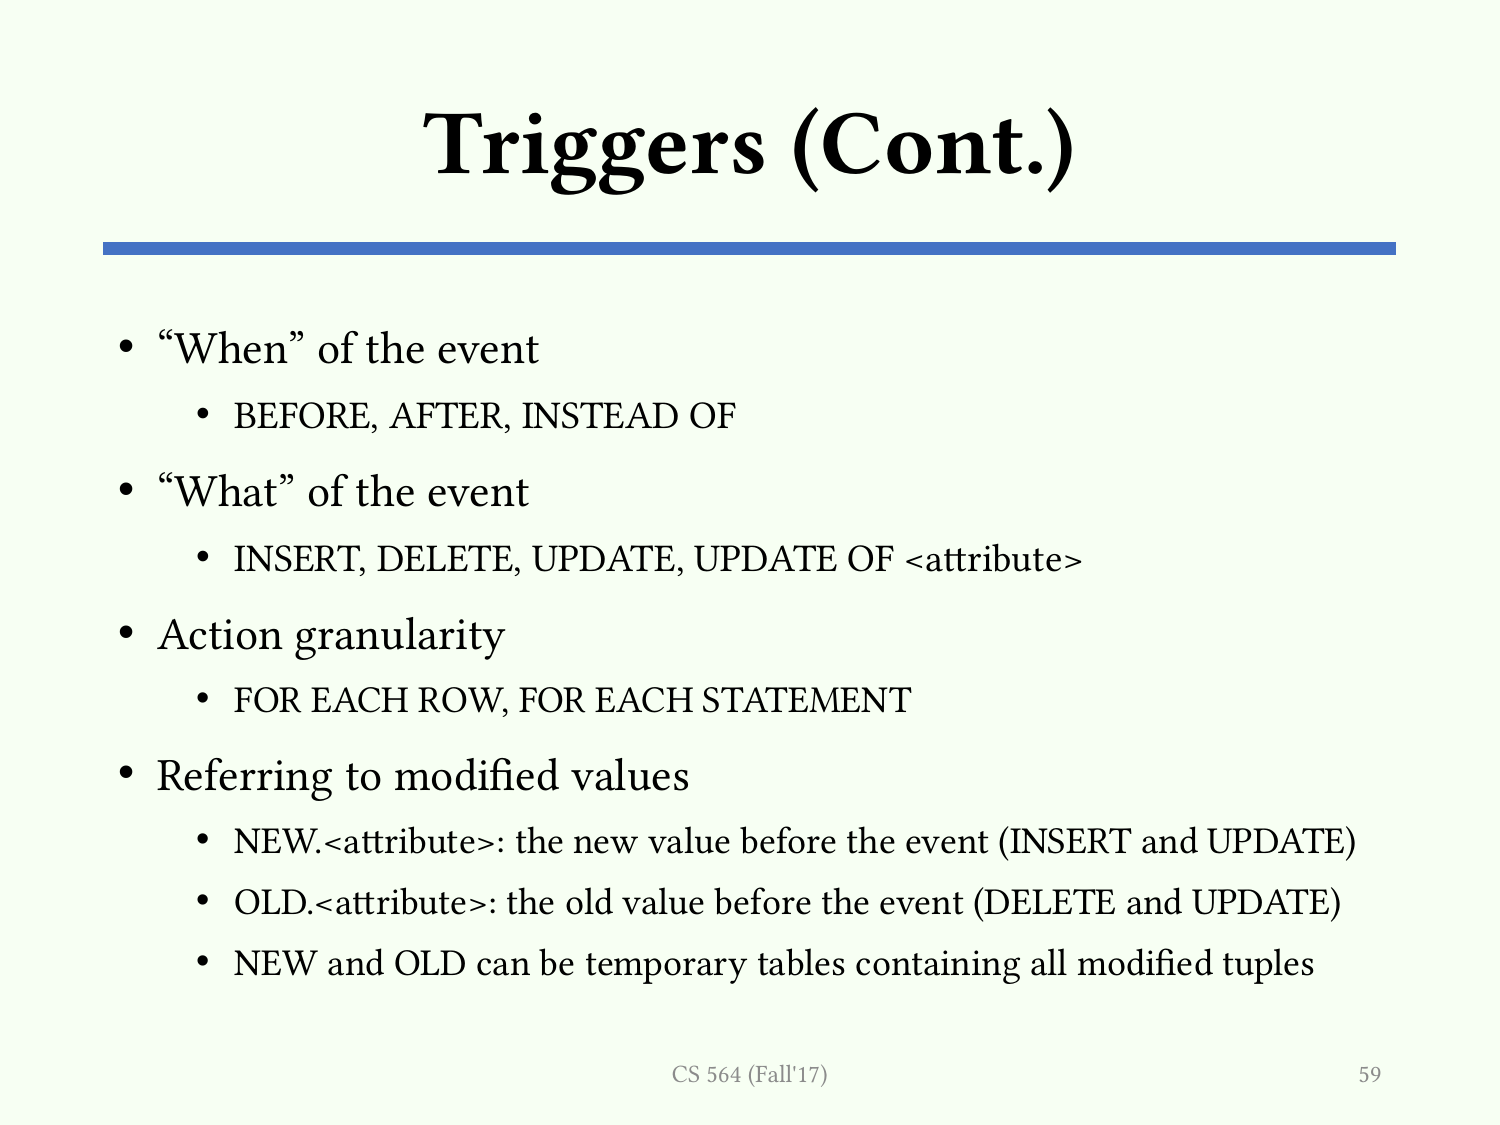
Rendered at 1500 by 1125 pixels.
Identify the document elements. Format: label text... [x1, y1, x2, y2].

title Triggers (Cont.) [103, 35, 1397, 253]
list “When” of the event BEFORE, AFTER, INSTEAD OF “What” of the event INSERT, DELETE, UPDATE, UPDATE OF <attribute> Action granularity FOR EACH ROW, FOR EACH STATEMENT Referring to modified values NEW.<attribute>: the new value before the event (INSERT and UPDATE) OLD.<attribute>: the old value before the event (DELETE and UPDATE) NEW and OLD can be temporary tables containing all modified tuples [103, 299, 1397, 1027]
footer CS 564 (Fall'17) [496, 1042, 1004, 1103]
slide_number 59 [1059, 1042, 1397, 1103]
